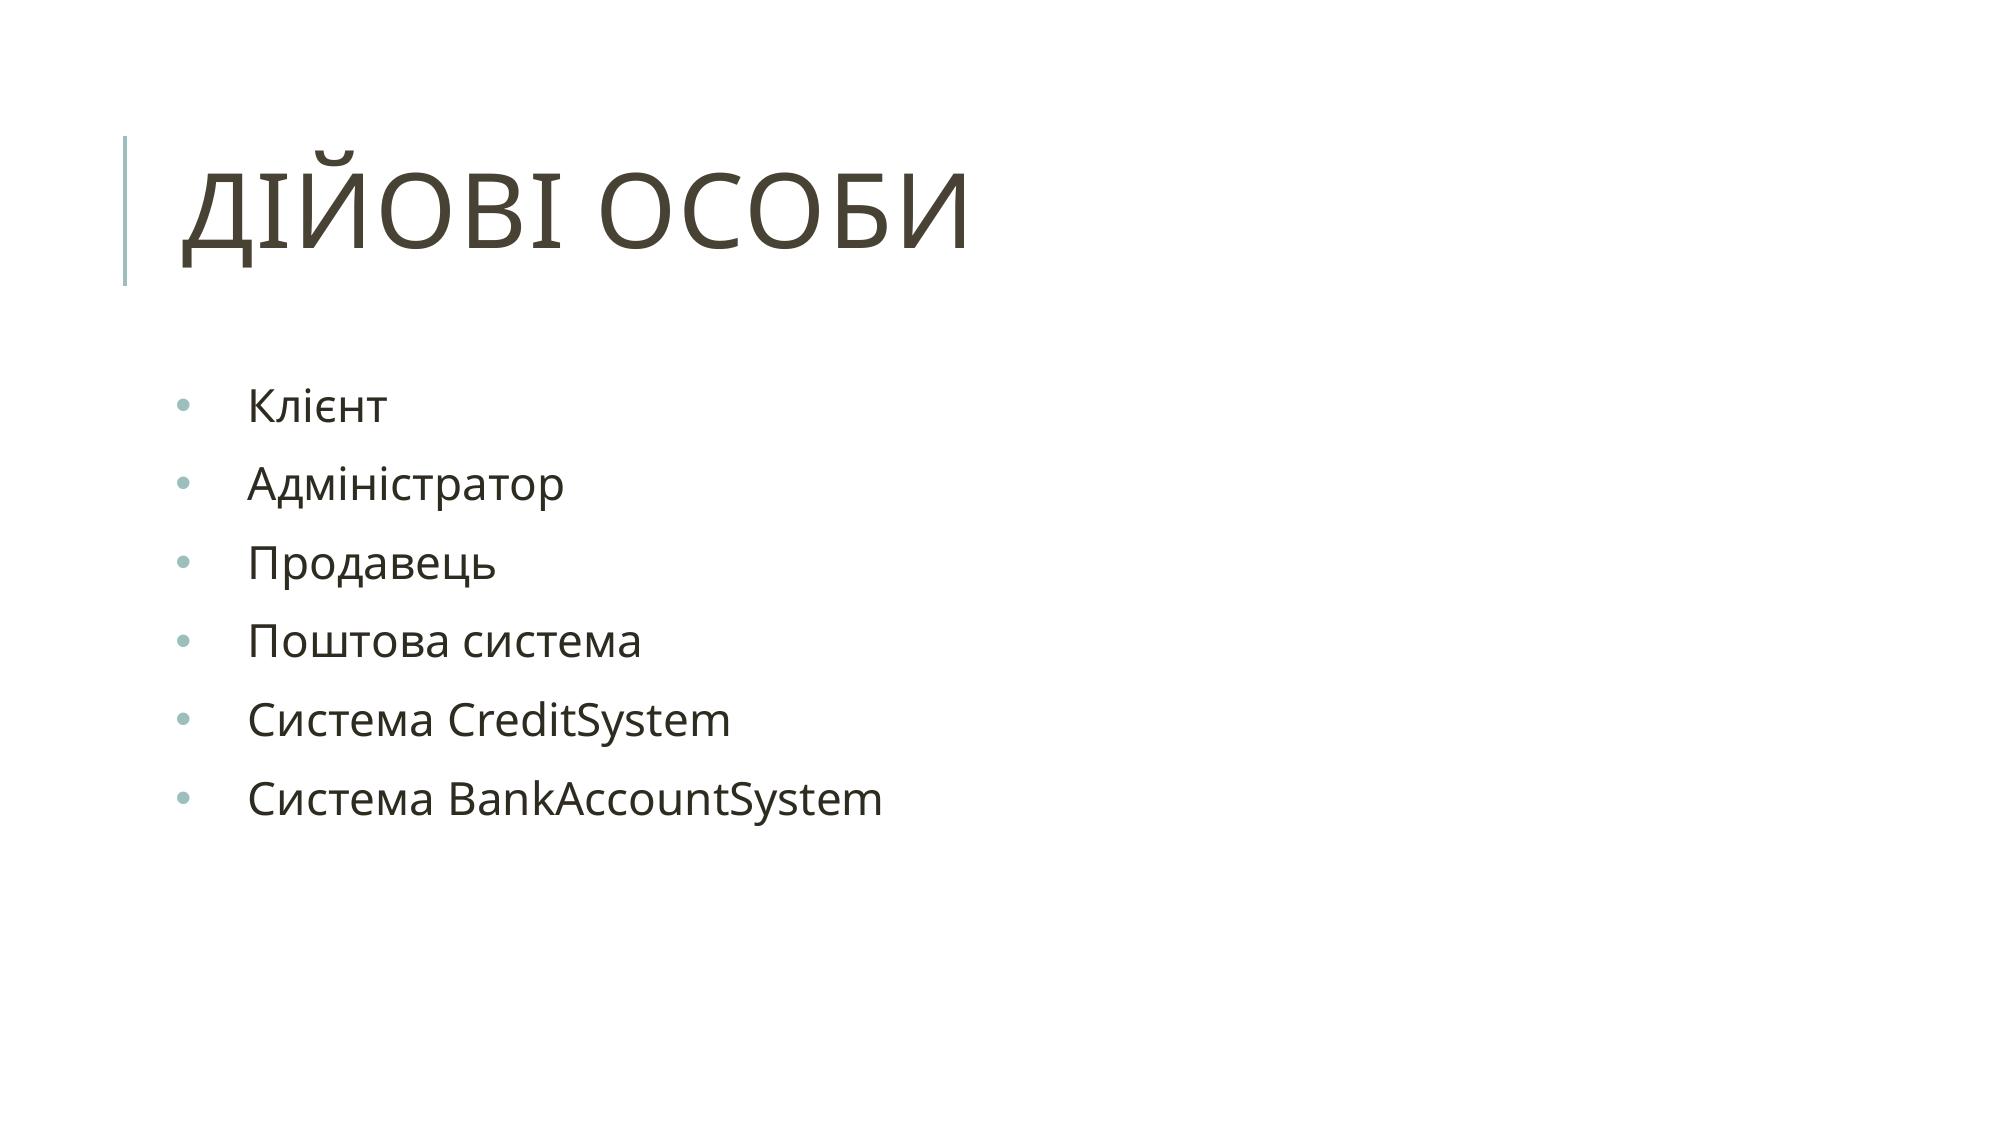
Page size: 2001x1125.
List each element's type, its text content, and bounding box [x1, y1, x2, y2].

list Клієнт Адміністратор Продавець Поштова система Система CreditSystem Система BankAccountSystem [168, 375, 1763, 1035]
title Дійові Особи [168, 96, 1763, 342]
